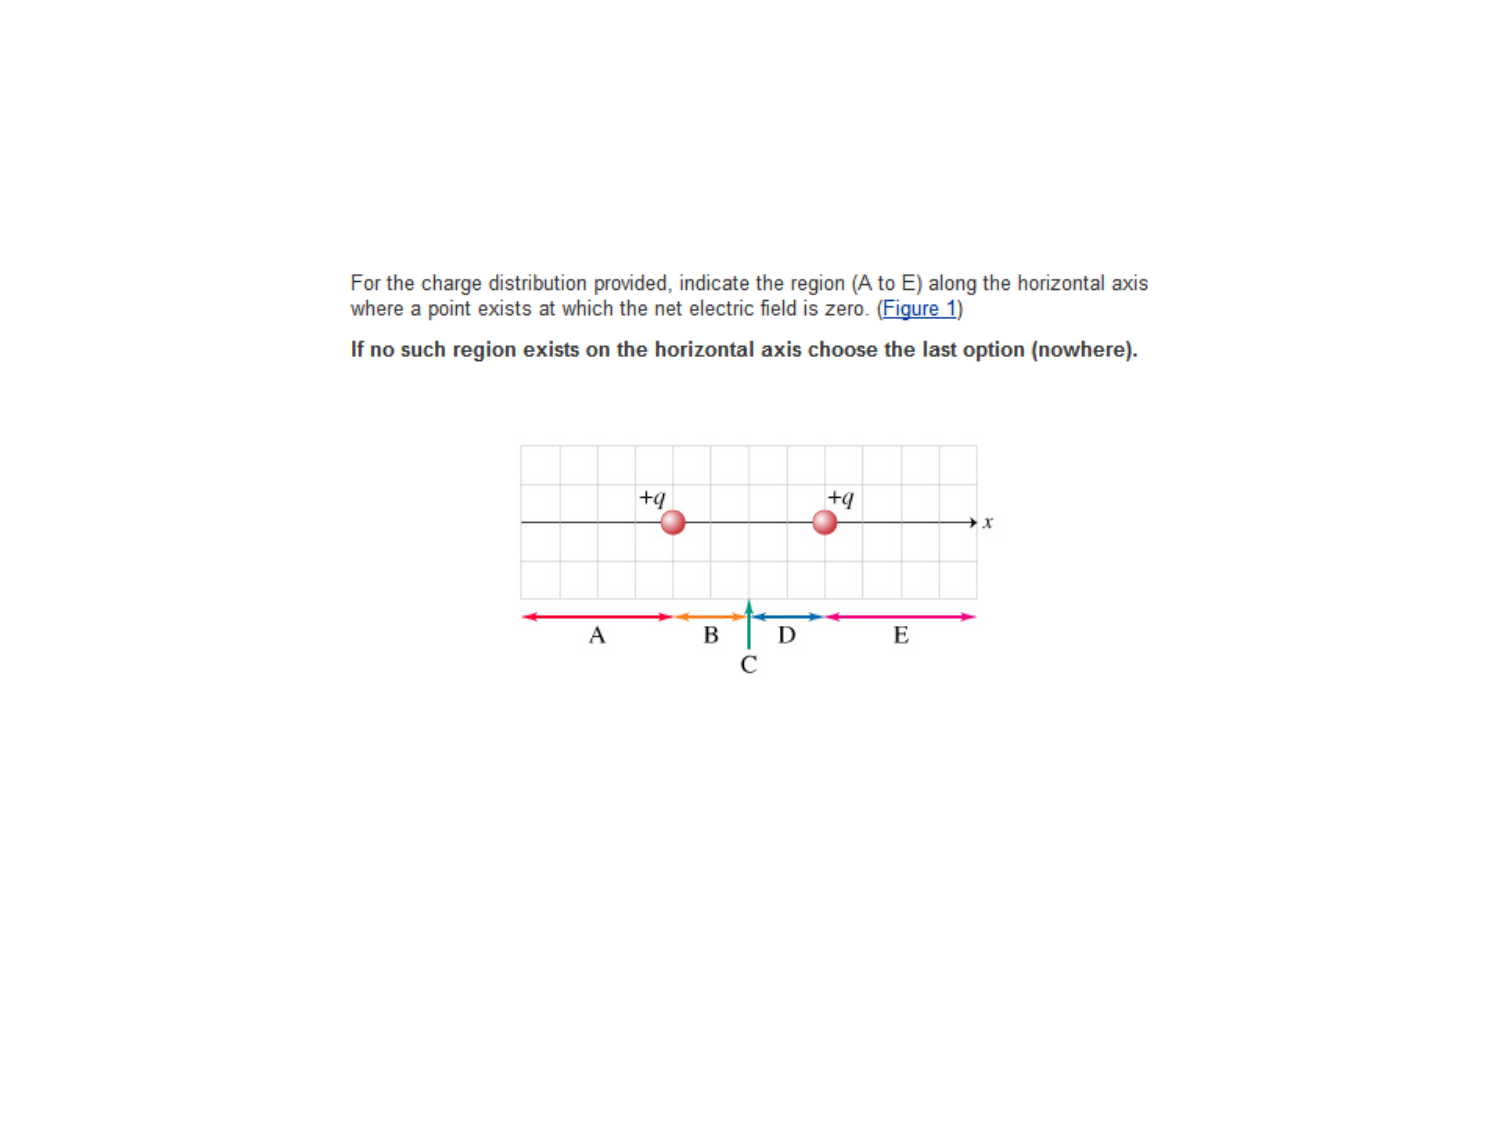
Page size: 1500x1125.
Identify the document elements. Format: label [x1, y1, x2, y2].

picture [337, 262, 1154, 762]
